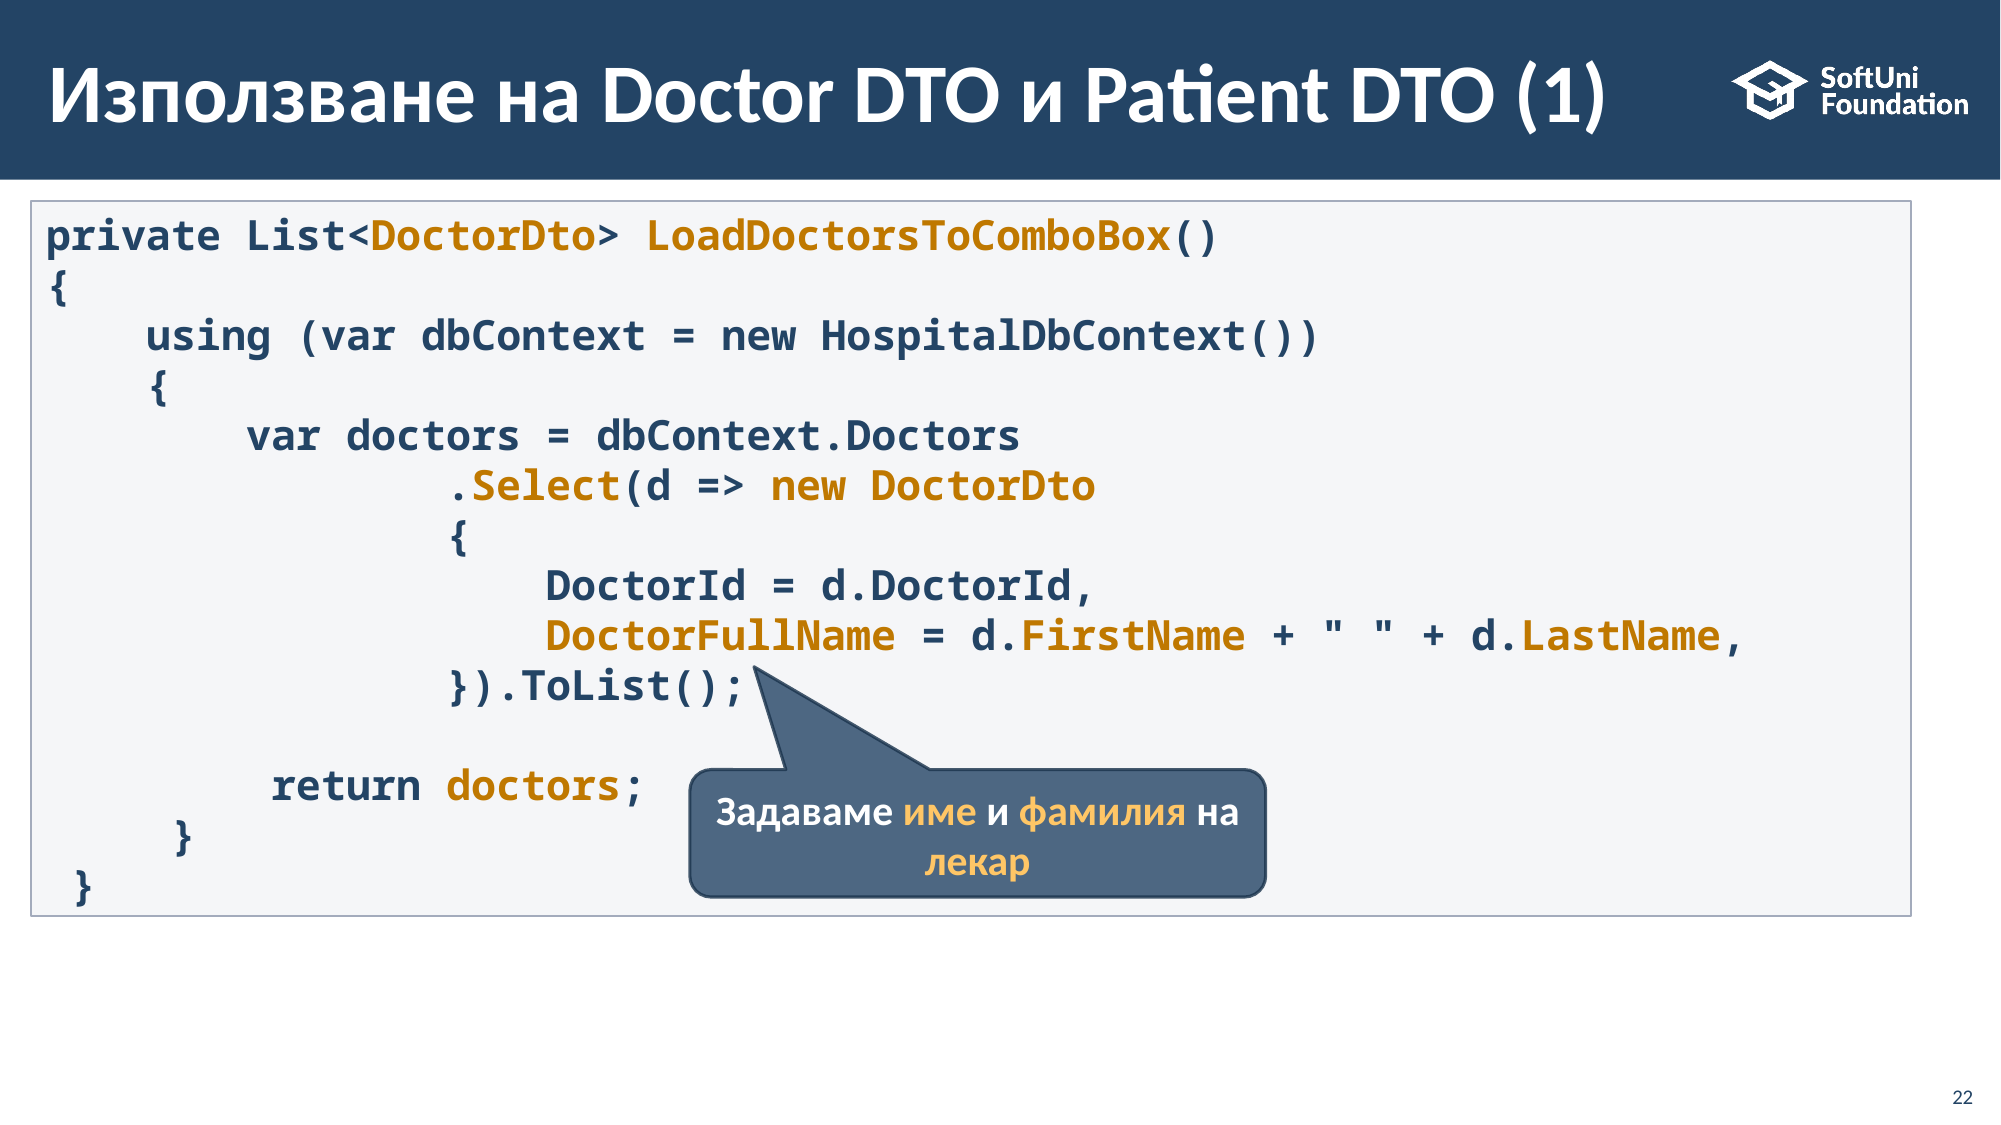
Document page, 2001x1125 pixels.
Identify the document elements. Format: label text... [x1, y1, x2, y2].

text_box private List<DoctorDto> LoadDoctorsToComboBox() { using (var dbContext = new HospitalDbContext()) { var doctors = dbContext.Doctors .Select(d => new DoctorDto { DoctorId = d.DoctorId, DoctorFullName = d.FirstName + " " + d.LastName, }).ToList(); return doctors; } } [31, 201, 1912, 917]
slide_number 22 [1927, 1067, 1989, 1117]
text_box Задаваме име и фамилия на лекар [687, 664, 1268, 900]
title Използване на Doctor DTO и Patient DTO (1) [31, 16, 1716, 162]
picture [1731, 60, 1968, 120]
